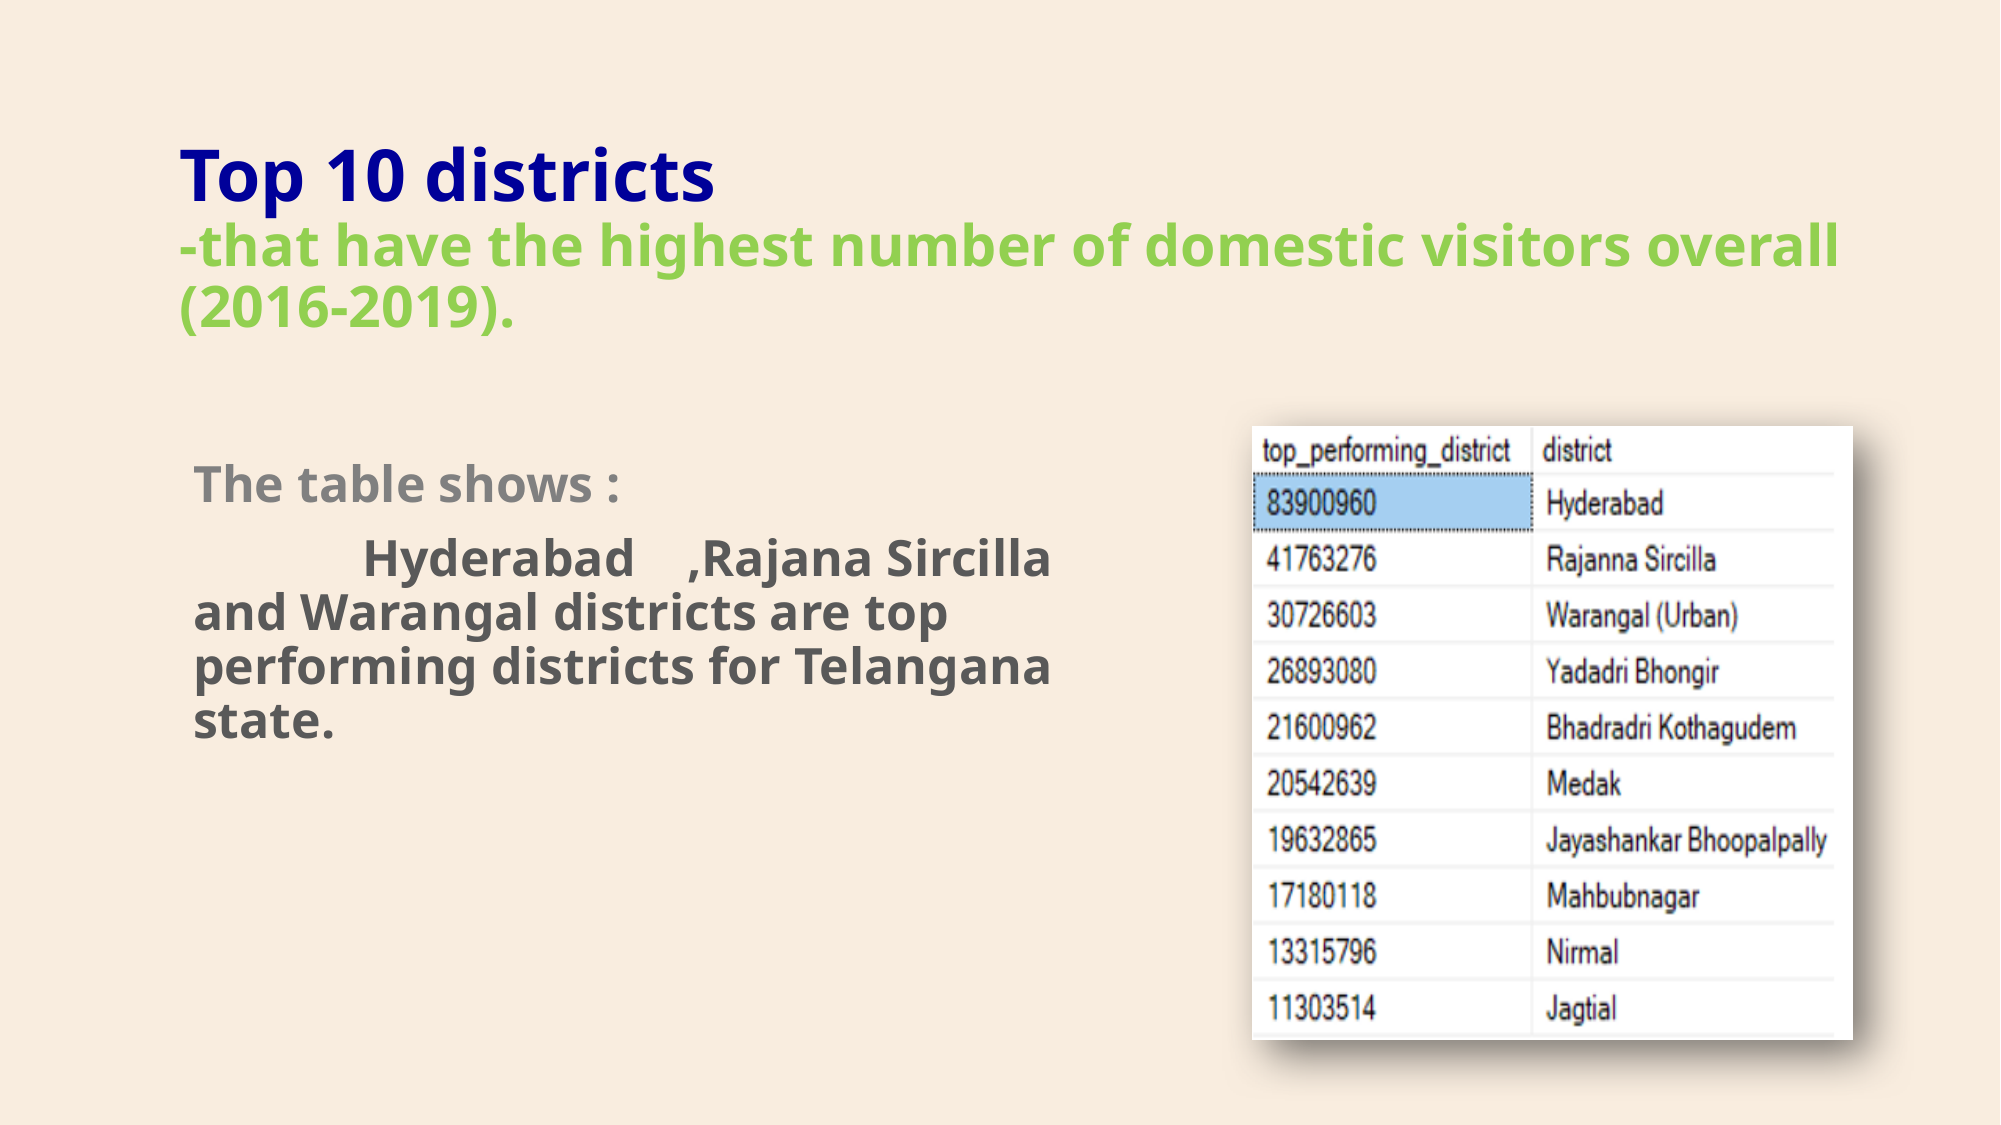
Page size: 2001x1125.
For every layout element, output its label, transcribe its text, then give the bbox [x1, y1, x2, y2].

picture [1252, 426, 1853, 1040]
title Top 10 districts -that have the highest number of domestic visitors overall (2016-2019). [164, 131, 1890, 349]
list The table shows : Hyderabad ,Rajana Sircilla and Warangal districts are top performing districts for Telangana state. [178, 451, 1163, 1125]
